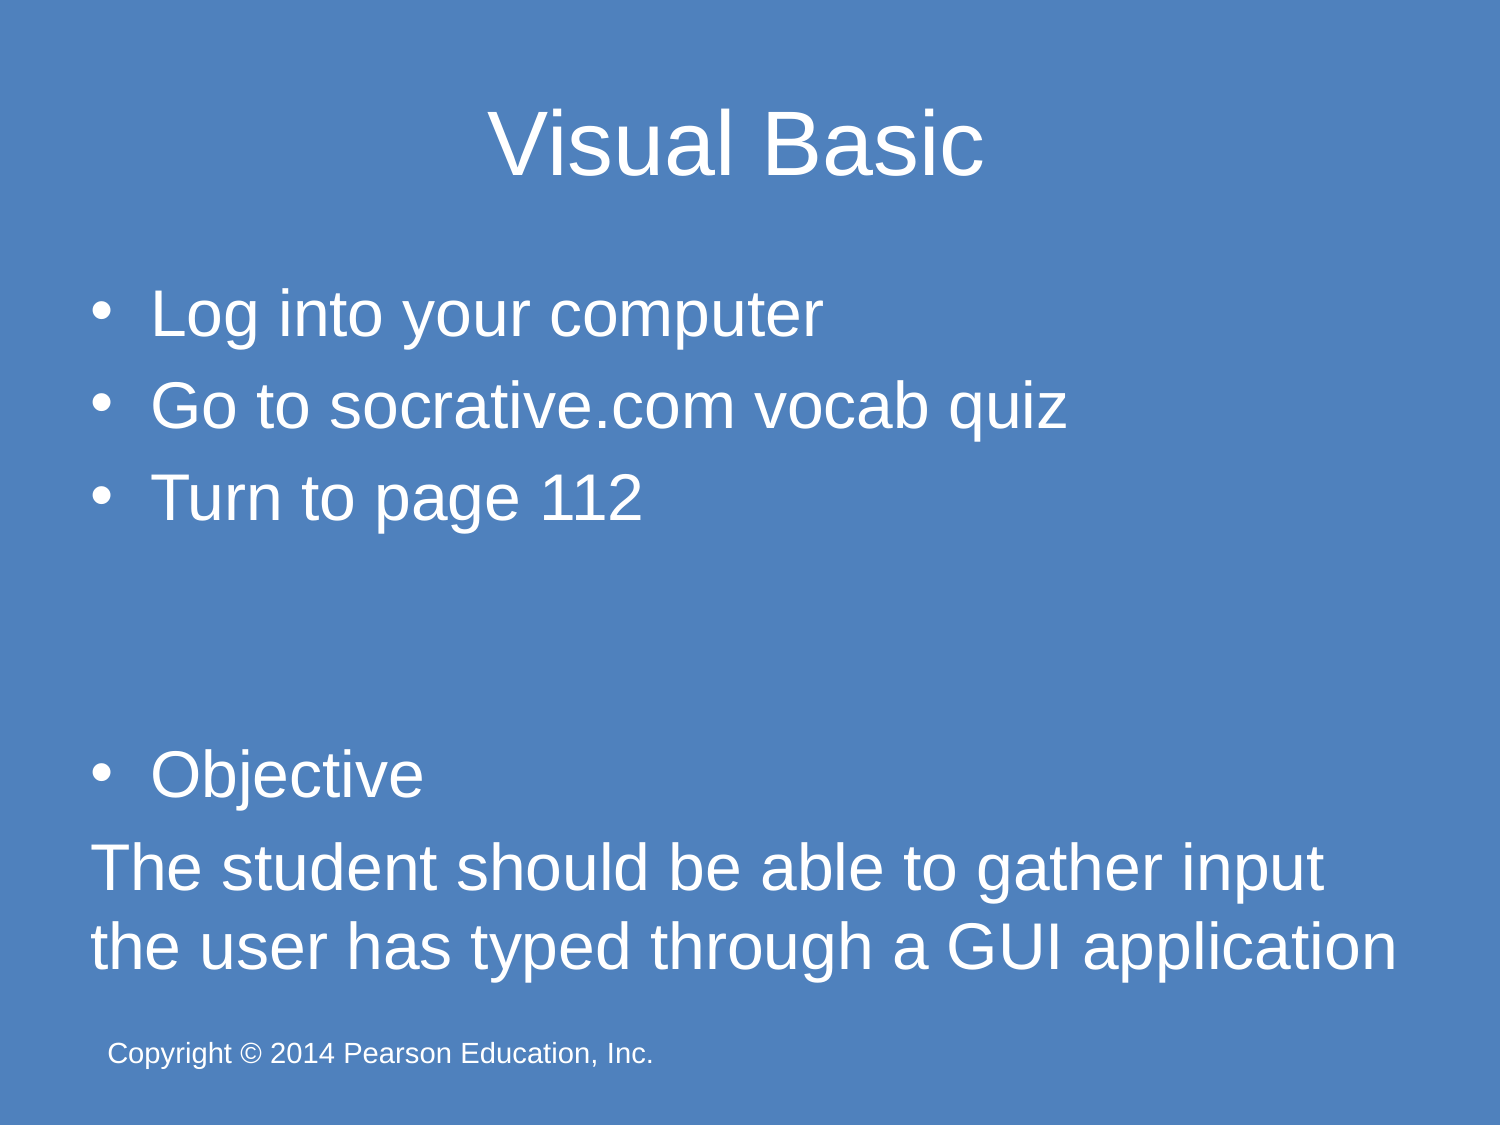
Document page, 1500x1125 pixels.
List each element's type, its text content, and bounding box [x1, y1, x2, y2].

list Log into your computer Go to socrative.com vocab quiz Turn to page 112 Objective The student should be able to gather input the user has typed through a GUI application [75, 262, 1425, 1005]
title Visual Basic [75, 45, 1425, 233]
